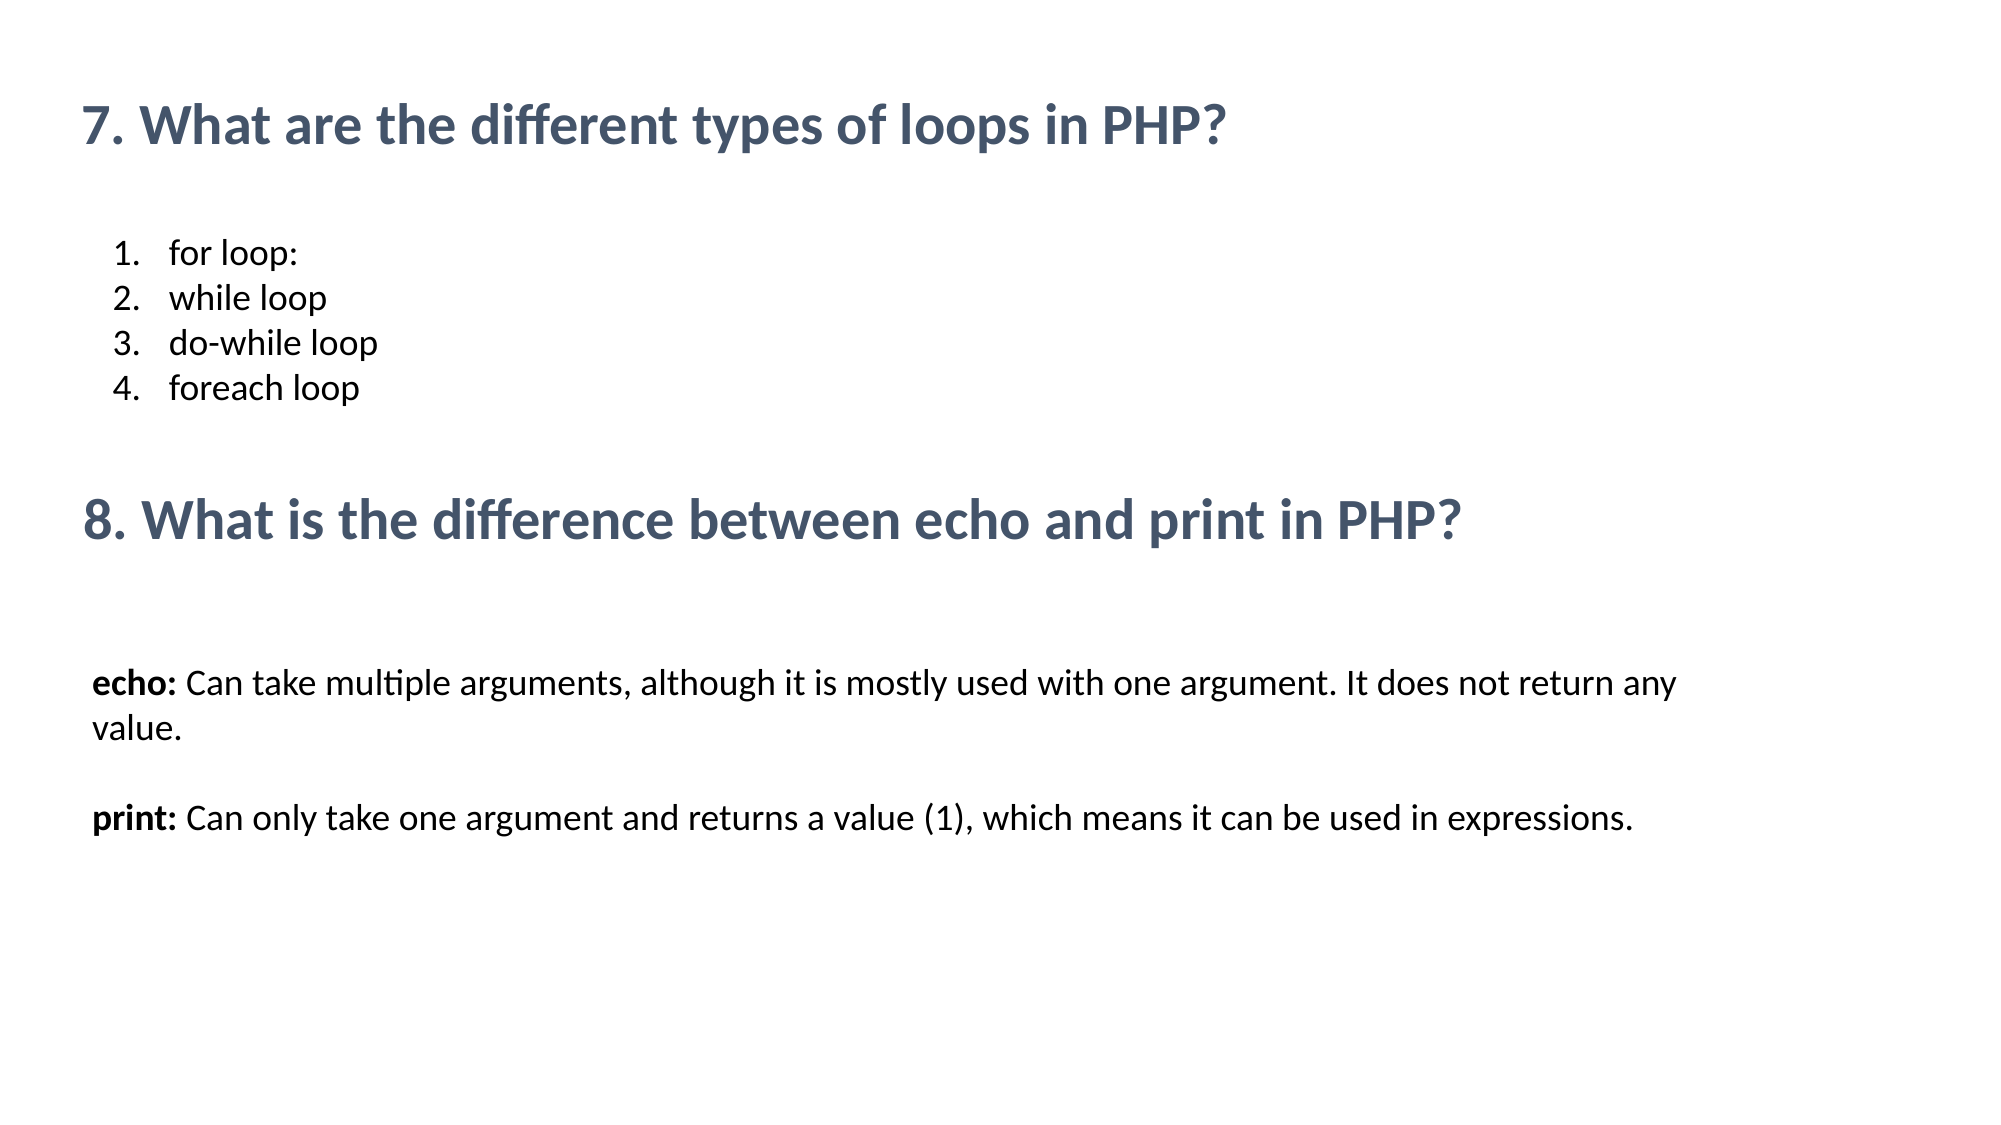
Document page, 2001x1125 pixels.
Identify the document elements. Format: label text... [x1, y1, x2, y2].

text_box 8. What is the difference between echo and print in PHP? [68, 473, 1932, 559]
text_box 7. What are the different types of loops in PHP? [66, 78, 1929, 164]
text_box echo: Can take multiple arguments, although it is mostly used with one argument. It does not return any value. print: Can only take one argument and returns a value (1), which means it can be used in expressions. [77, 650, 1741, 846]
text_box for loop: while loop do-while loop foreach loop [97, 220, 1810, 416]
